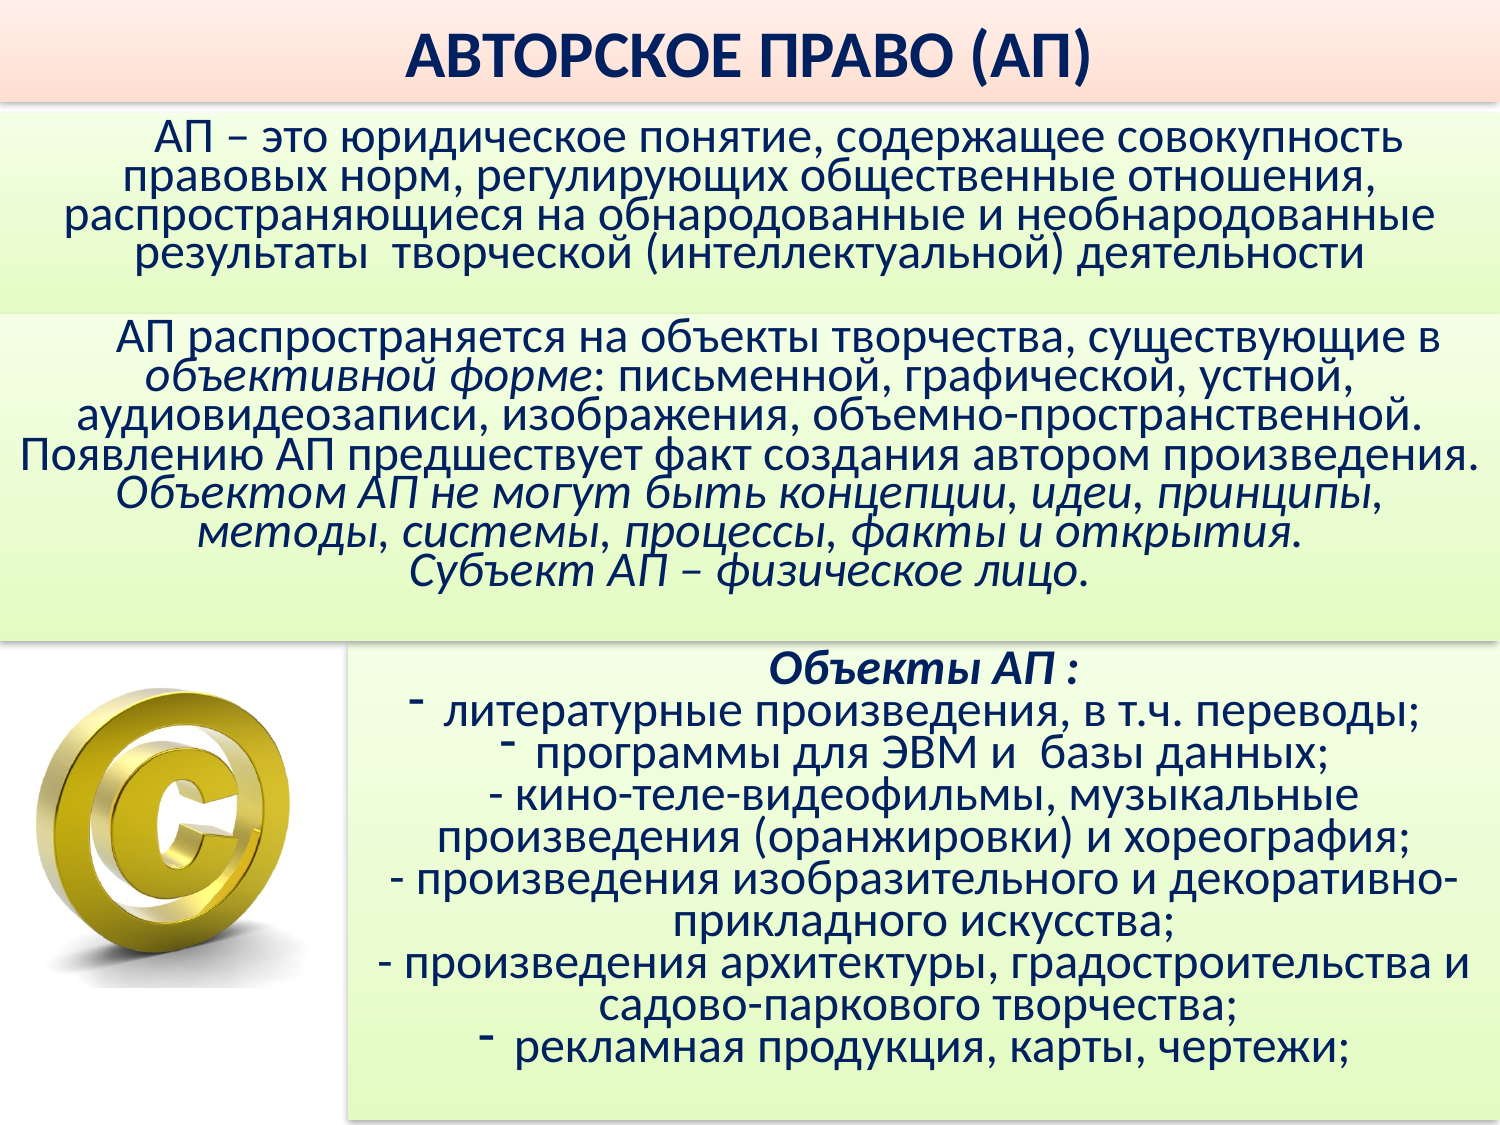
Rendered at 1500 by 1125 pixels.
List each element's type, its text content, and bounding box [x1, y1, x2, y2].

text_box Объекты АП : литературные произведения, в т.ч. переводы; программы для ЭВМ и базы данных; - кино-теле-видеофильмы, музыкальные произведения (оранжировки) и хореография; - произведения изобразительного и декоративно-прикладного искусства; - произведения архитектуры, градостроительства и садово-паркового творчества; рекламная продукция, карты, чертежи; [348, 650, 1500, 1121]
picture [0, 656, 331, 988]
title АВТОРСКОЕ ПРАВО (АП) [0, 0, 1500, 103]
text_box АП – это юридическое понятие, содержащее совокупность правовых норм, регулирующих общественные отношения, распространяющиеся на обнародованные и необнародованные результаты творческой (интеллектуальной) деятельности [0, 113, 1500, 314]
text_box АП распространяется на объекты творчества, существующие в объективной форме: письменной, графической, устной, аудиовидеозаписи, изображения, объемно-пространственной. Появлению АП предшествует факт создания автором произведения. Объектом АП не могут быть концепции, идеи, принципы, методы, системы, процессы, факты и открытия. Субъект АП – физическое лицо. [0, 314, 1500, 642]
